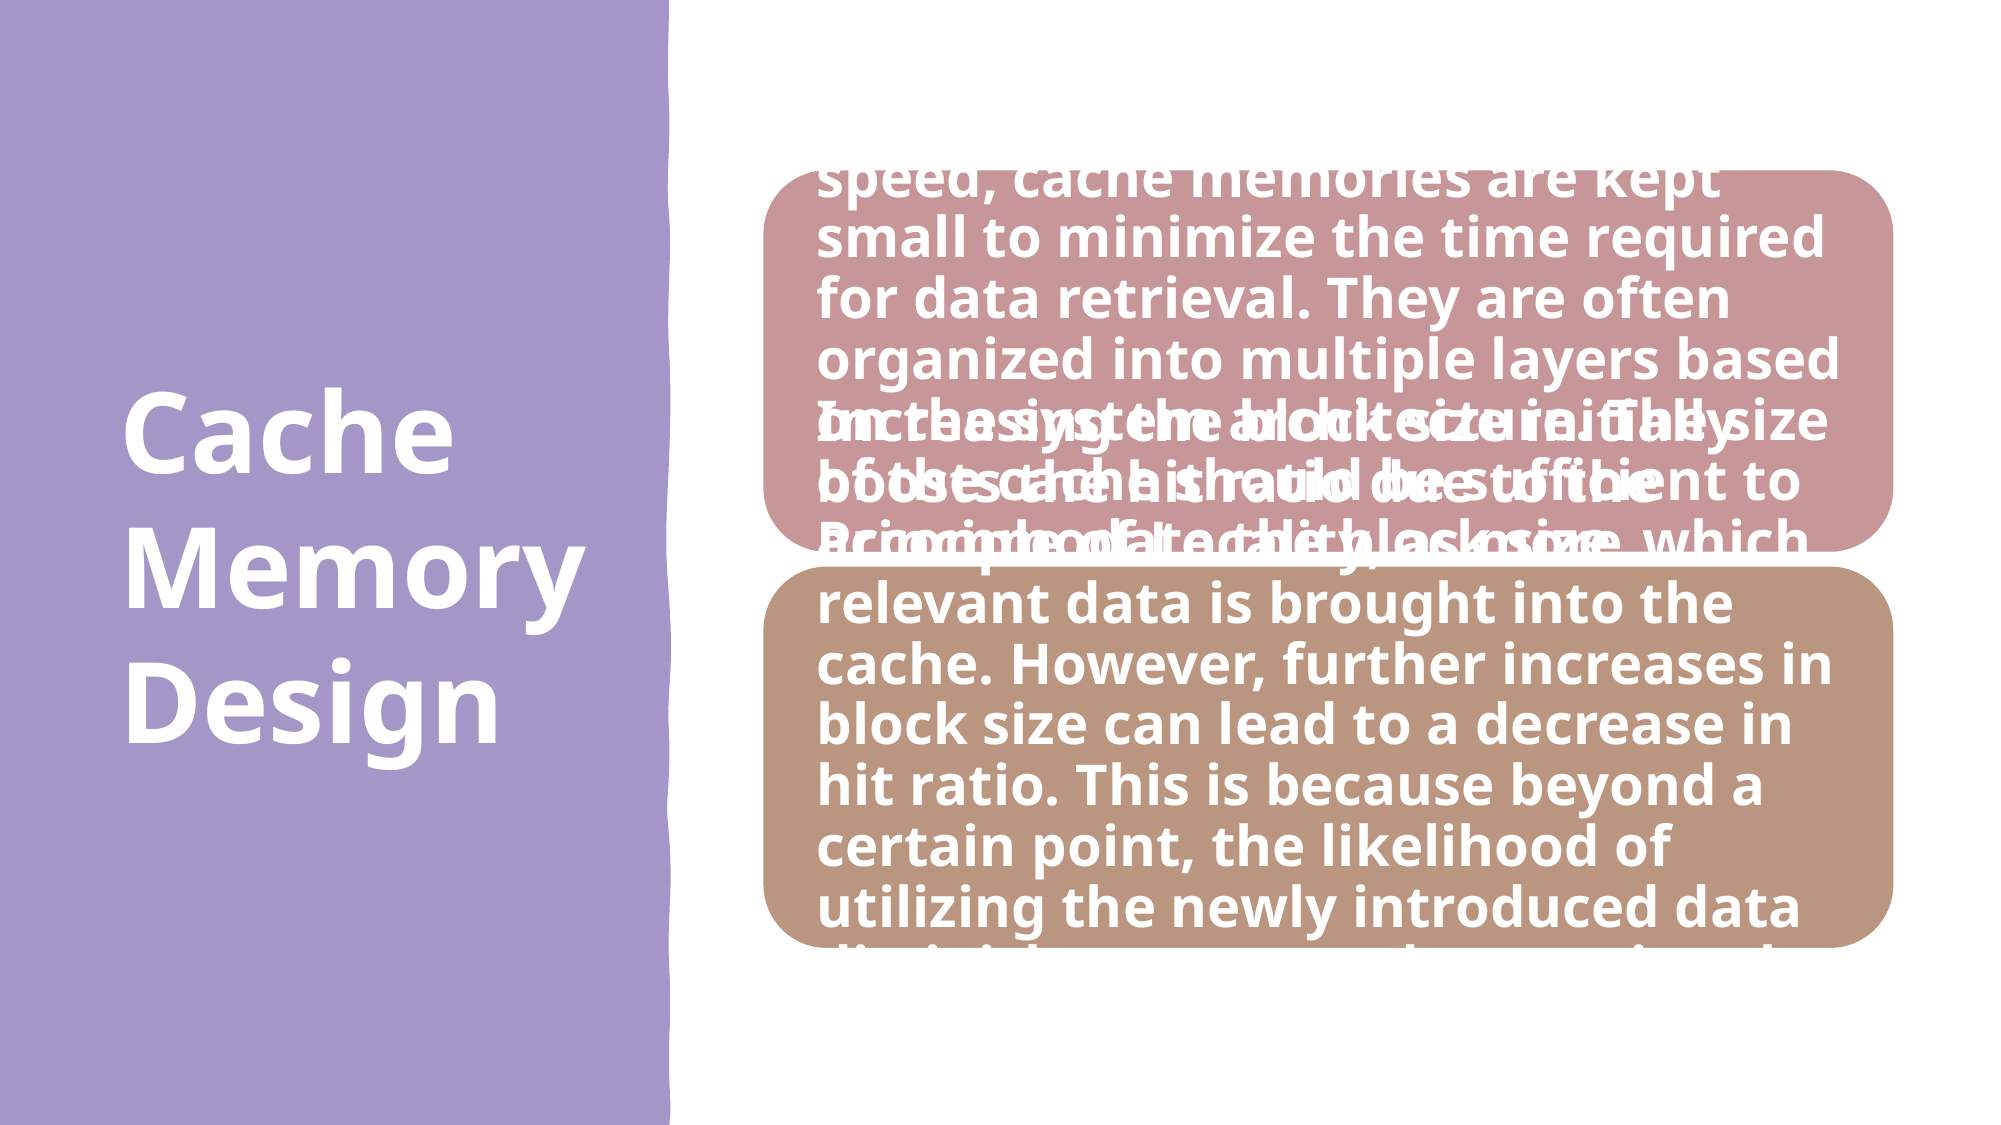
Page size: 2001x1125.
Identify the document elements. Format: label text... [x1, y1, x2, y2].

title Cache Memory Design [104, 105, 614, 1021]
text_box [0, 0, 673, 1125]
text_box [668, 0, 2000, 1125]
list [762, 105, 1895, 1014]
